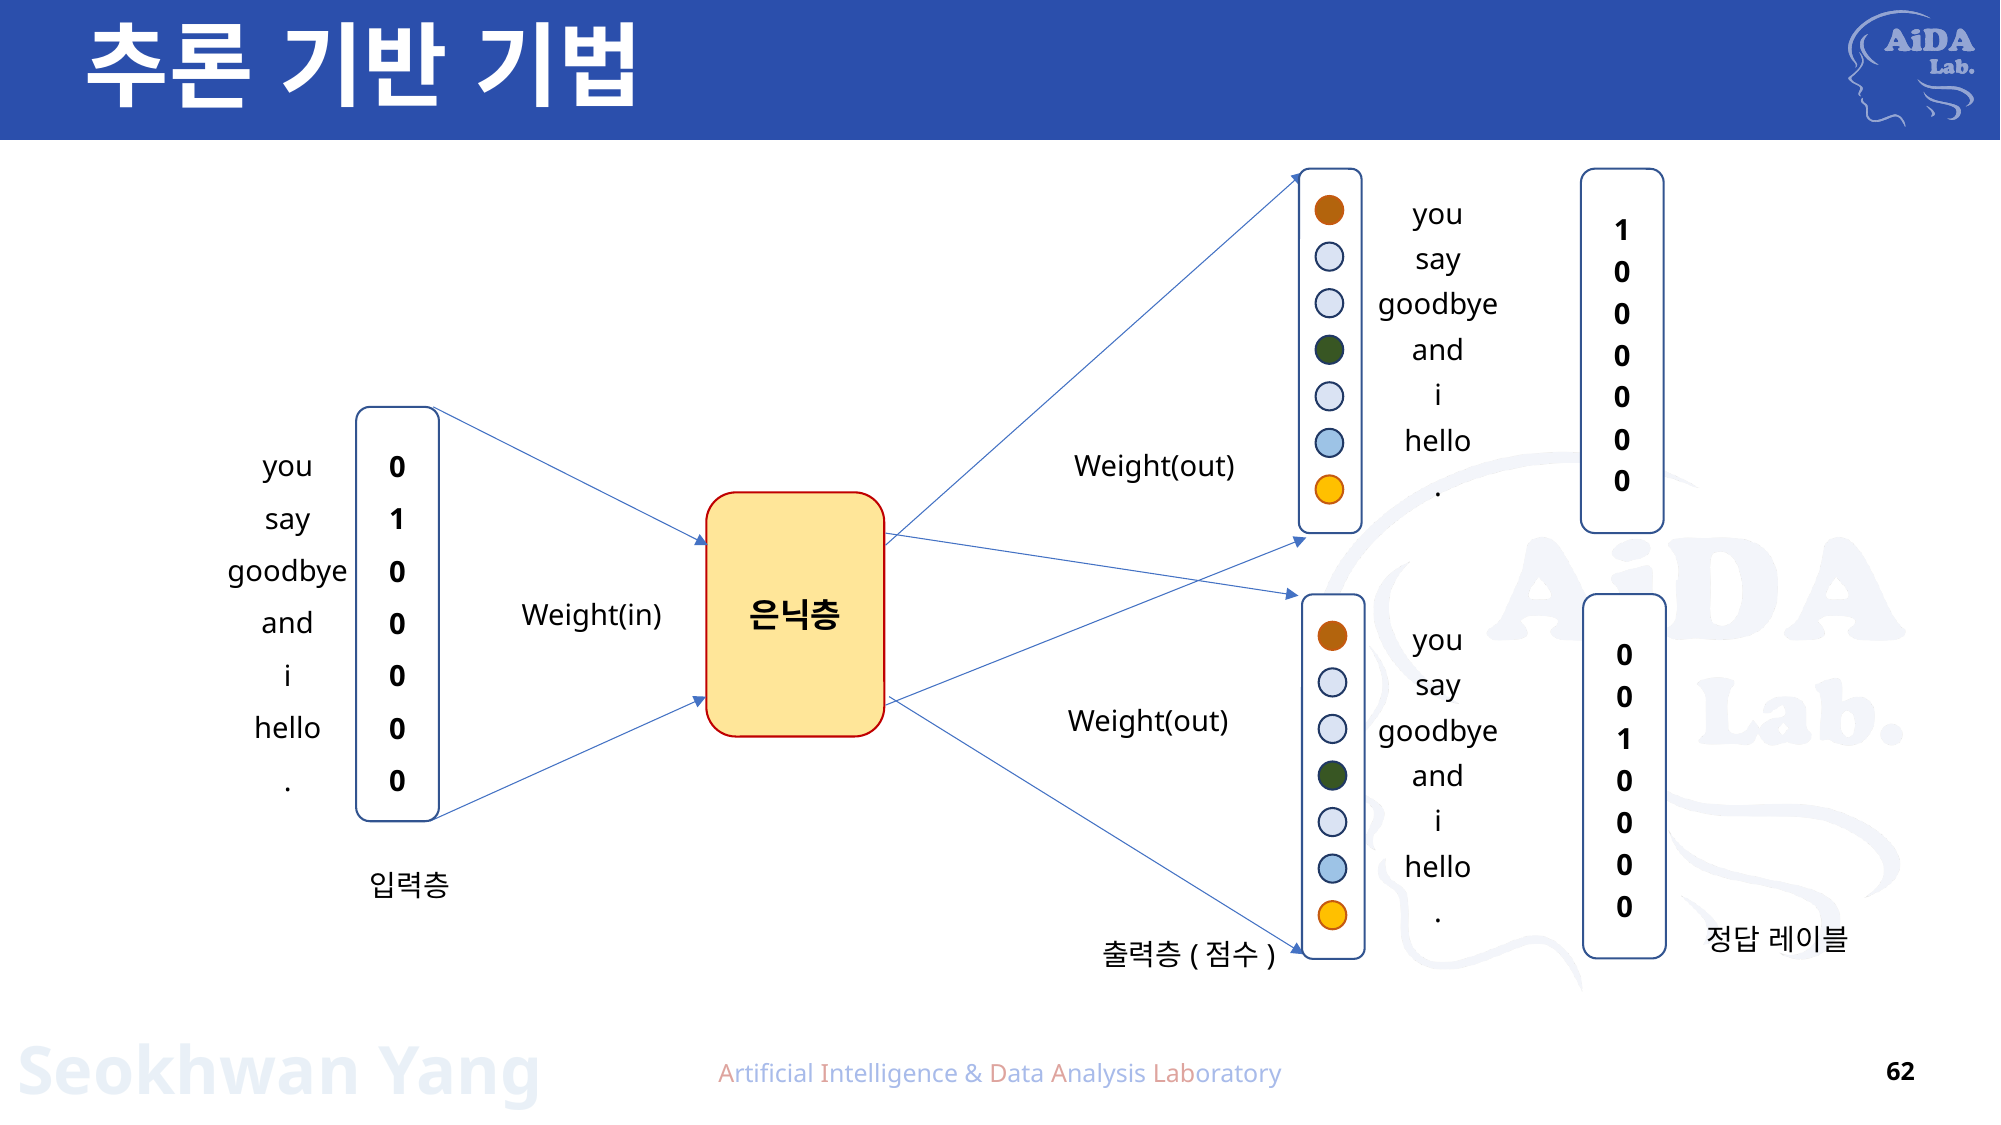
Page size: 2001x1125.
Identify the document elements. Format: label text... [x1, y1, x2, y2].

text_box 은닉층 [705, 491, 886, 738]
text_box 1 0 0 0 0 0 0 [1579, 167, 1665, 535]
slide_number 62 [1412, 1042, 1930, 1103]
text_box Weight(in) [506, 588, 677, 639]
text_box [433, 406, 708, 546]
text_box you say goodbye and i hello . [1363, 177, 1513, 510]
footer Artificial Intelligence & Data Analysis Laboratory [662, 1042, 1338, 1103]
text_box 0 0 1 0 0 0 0 [1582, 593, 1667, 960]
text_box 출력층(점수) [1087, 955, 1291, 979]
text_box 0 1 0 0 0 0 0 [355, 405, 440, 823]
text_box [889, 706, 1302, 955]
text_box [1302, 594, 1365, 959]
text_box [885, 533, 1299, 537]
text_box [429, 696, 707, 822]
title 추론 기반 기법 [69, 7, 1823, 133]
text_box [885, 537, 1307, 706]
text_box you say goodbye and i hello . [1365, 603, 1513, 936]
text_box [885, 171, 1298, 533]
picture [1842, 7, 1980, 133]
text_box you say goodbye and i hello . [212, 422, 363, 805]
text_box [1298, 168, 1362, 534]
text_box 정답 레이블 [1691, 913, 1865, 964]
text_box 입력층 [354, 859, 466, 910]
